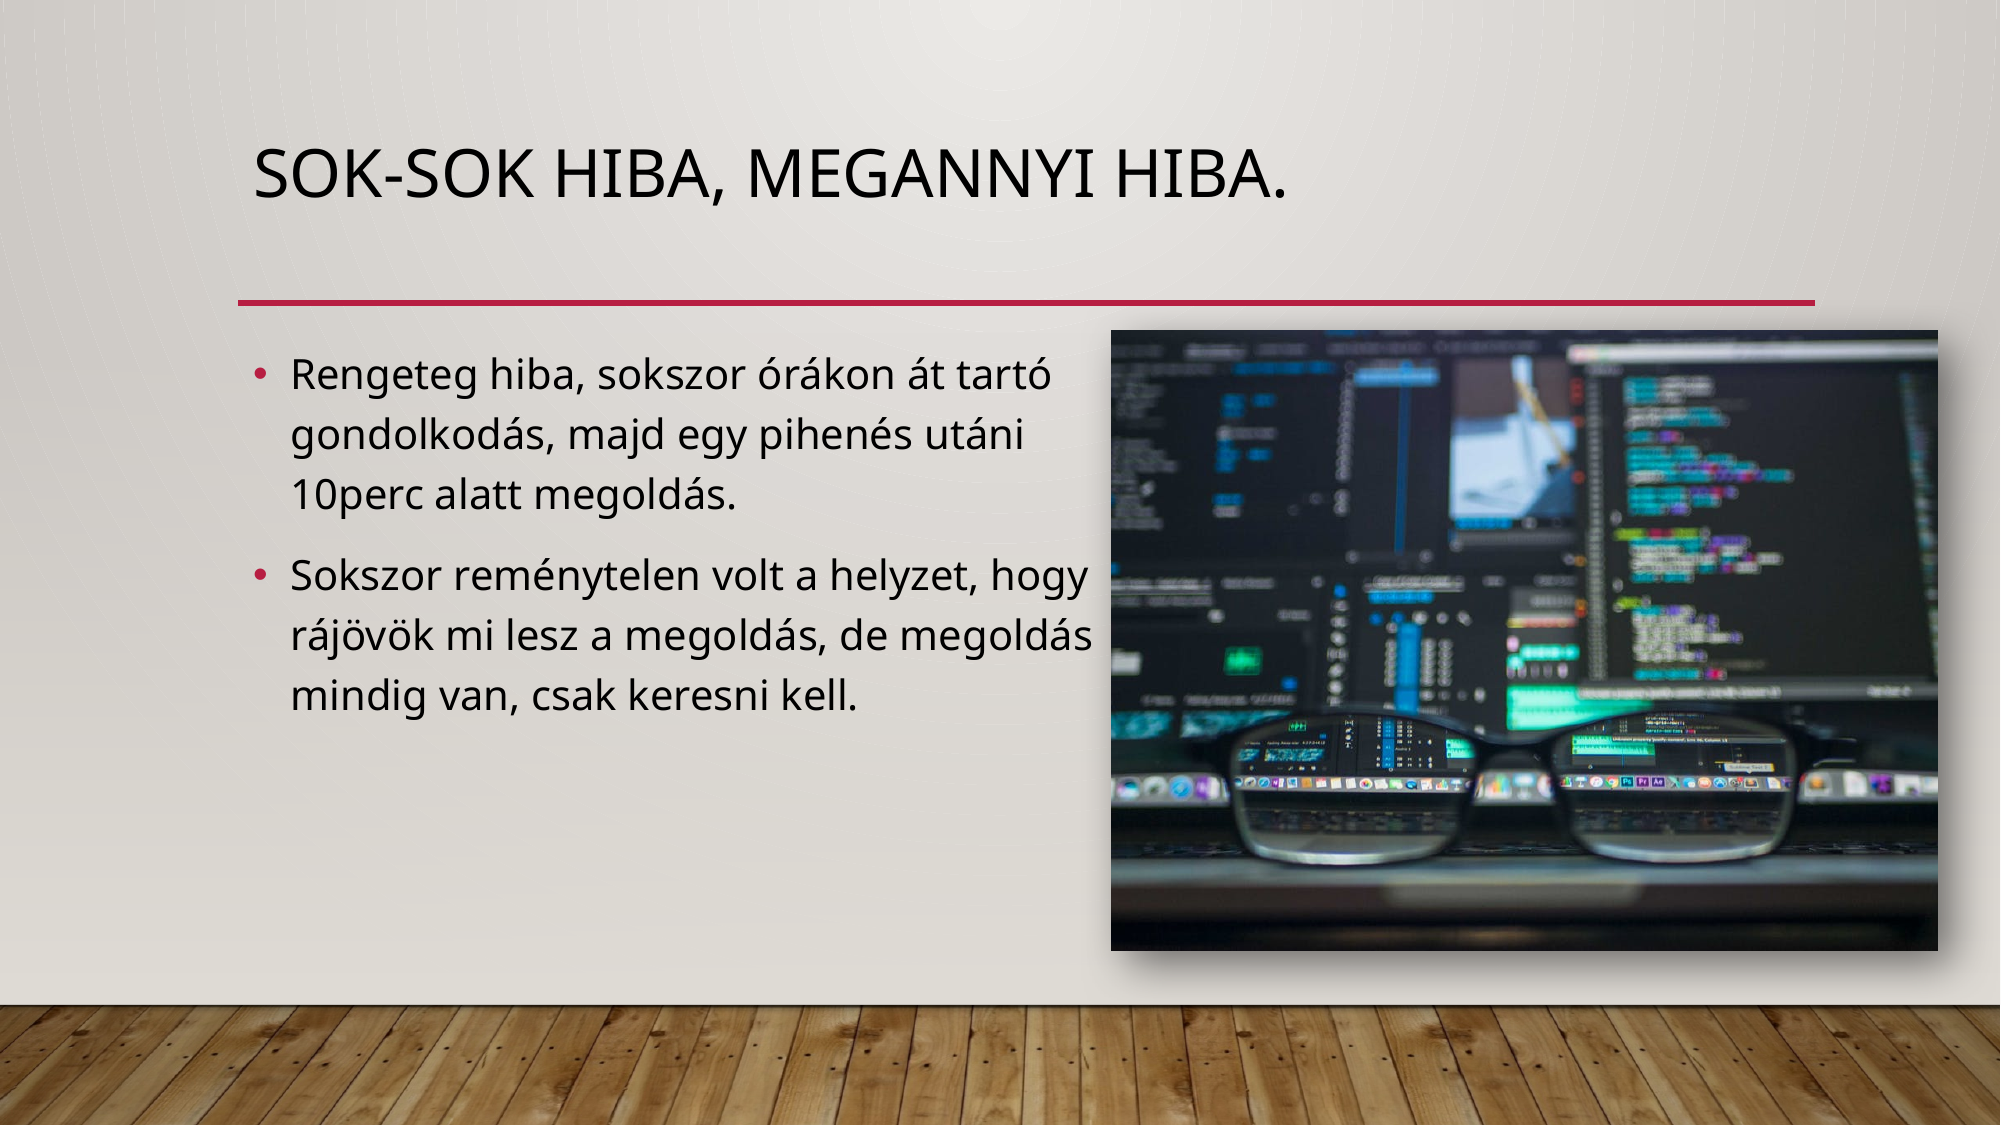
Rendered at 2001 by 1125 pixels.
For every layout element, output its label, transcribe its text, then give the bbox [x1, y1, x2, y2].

picture [0, 1005, 2000, 1125]
list Rengeteg hiba, sokszor órákon át tartó gondolkodás, majd egy pihenés utáni 10perc alatt megoldás. Sokszor reménytelen volt a helyzet, hogy rájövök mi lesz a megoldás, de megoldás mindig van, csak keresni kell. [238, 330, 1109, 897]
title Sok-sok hiba, megannyi HIBA. [238, 131, 1814, 305]
picture [1110, 330, 1938, 951]
